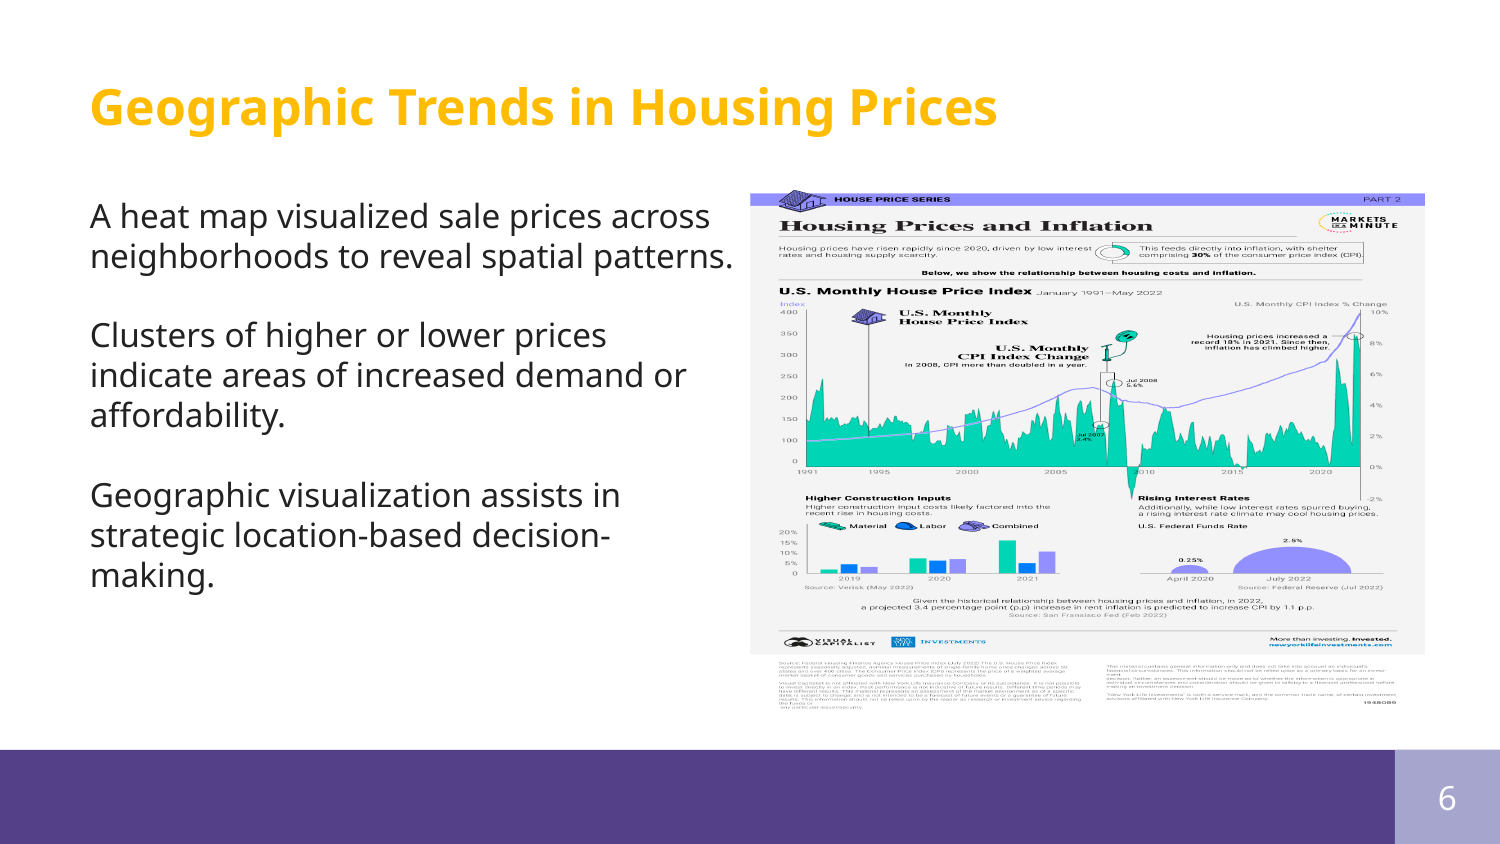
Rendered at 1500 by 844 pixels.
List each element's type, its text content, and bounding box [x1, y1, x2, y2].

picture [749, 187, 1425, 713]
text_box [0, 749, 1394, 844]
text_box Geographic Trends in Housing Prices [74, 37, 1425, 173]
text_box A heat map visualized sale prices across neighborhoods to reveal spatial patterns. Clusters of higher or lower prices indicate areas of increased demand or affordability. Geographic visualization assists in strategic location-based decision-making. [74, 187, 749, 713]
text_box 6 [1394, 749, 1500, 844]
